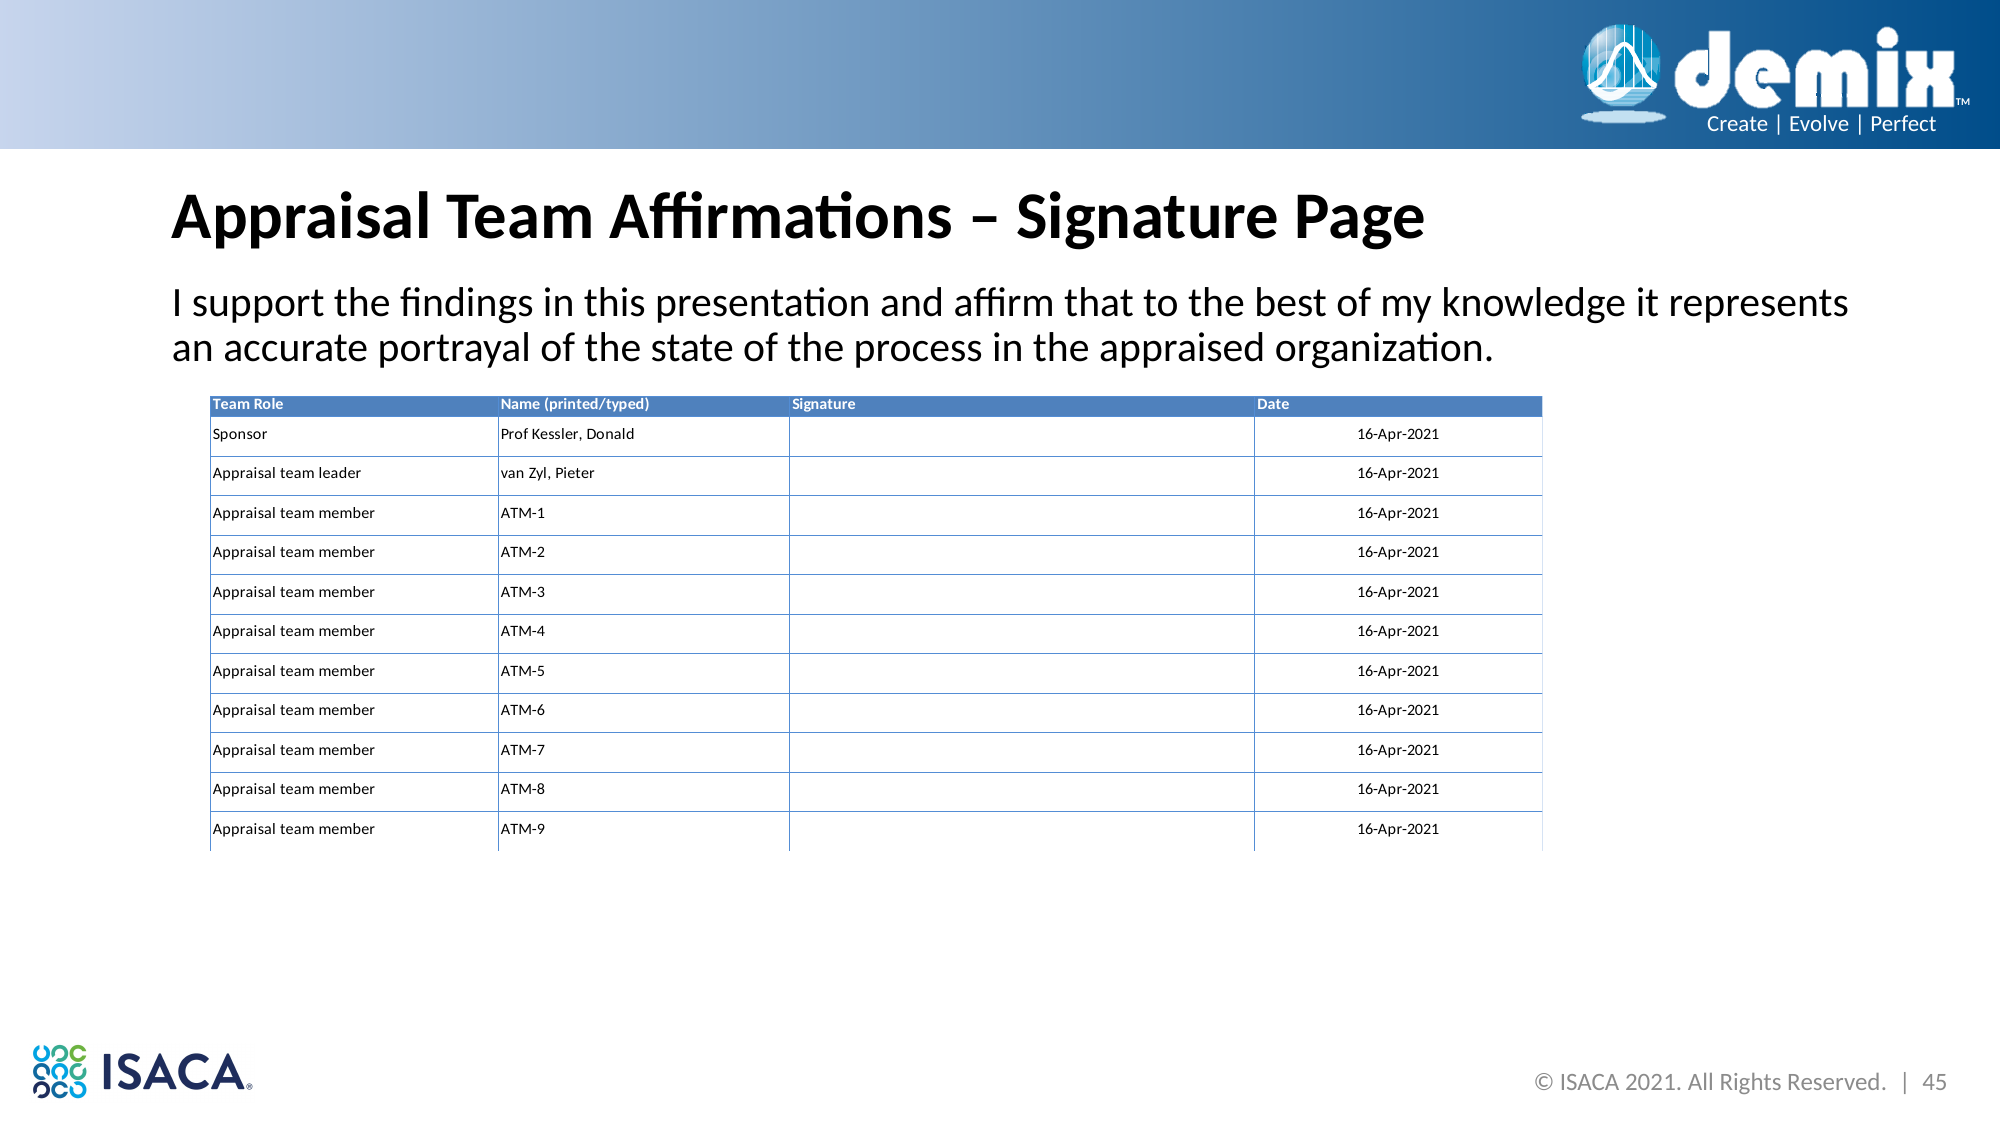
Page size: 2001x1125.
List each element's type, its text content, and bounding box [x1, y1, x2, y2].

title Appraisal Team Affirmations – Signature Page [156, 167, 1863, 267]
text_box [209, 395, 1543, 852]
picture [29, 1043, 255, 1103]
picture [1549, 3, 2000, 153]
list I support the findings in this presentation and affirm that to the best of my knowledge it represents an accurate portrayal of the state of the process in the appraised organization. [156, 273, 1904, 350]
